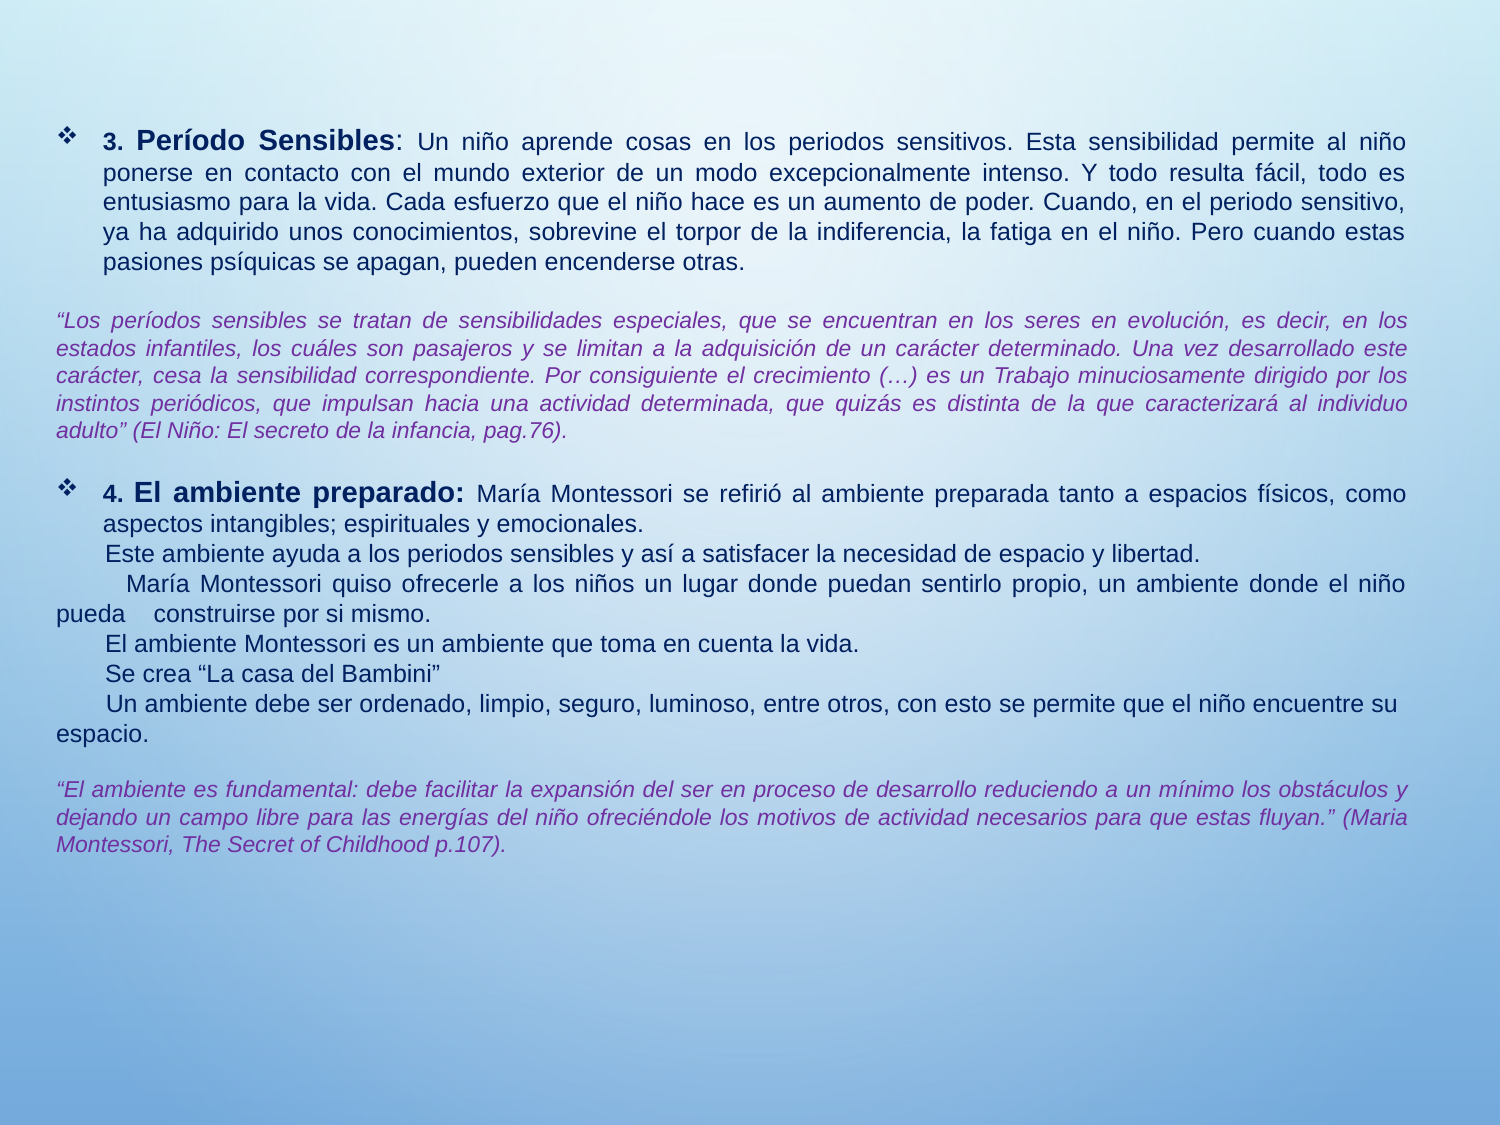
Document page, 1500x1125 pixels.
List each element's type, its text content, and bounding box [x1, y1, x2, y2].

text_box 3. Período Sensibles: Un niño aprende cosas en los periodos sensitivos. Esta sensibilidad permite al niño ponerse en contacto con el mundo exterior de un modo excepcionalmente intenso. Y todo resulta fácil, todo es entusiasmo para la vida. Cada esfuerzo que el niño hace es un aumento de poder. Cuando, en el periodo sensitivo, ya ha adquirido unos conocimientos, sobrevine el torpor de la indiferencia, la fatiga en el niño. Pero cuando estas pasiones psíquicas se apagan, pueden encenderse otras. “Los períodos sensibles se tratan de sensibilidades especiales, que se encuentran en los seres en evolución, es decir, en los estados infantiles, los cuáles son pasajeros y se limitan a la adquisición de un carácter determinado. Una vez desarrollado este carácter, cesa la sensibilidad correspondiente. Por consiguiente el crecimiento (…) es un Trabajo minuciosamente dirigido por los instintos periódicos, que impulsan hacia una actividad determinada, que quizás es distinta de la que caracterizará al individuo adulto” (El Niño: El secreto de la infancia, pag.76). 4. El ambiente preparado: María Montessori se refirió al ambiente preparada tanto a espacios físicos, como aspectos intangibles; espirituales y emocionales. Este ambiente ayuda a los periodos sensibles y así a satisfacer la necesidad de espacio y libertad. María Montessori quiso ofrecerle a los niños un lugar donde puedan sentirlo propio, un ambiente donde el niño pueda construirse por si mismo. El ambiente Montessori es un ambiente que toma en cuenta la vida. Se crea “La casa del Bambini” Un ambiente debe ser ordenado, limpio, seguro, luminoso, entre otros, con esto se permite que el niño encuentre su espacio. “El ambiente es fundamental: debe facilitar la expansión del ser en proceso de desarrollo reduciendo a un mínimo los obstáculos y dejando un campo libre para las energías del niño ofreciéndole los motivos de actividad necesarios para que estas fluyan.” (Maria Montessori, The Secret of Childhood p.107). [41, 113, 1424, 865]
